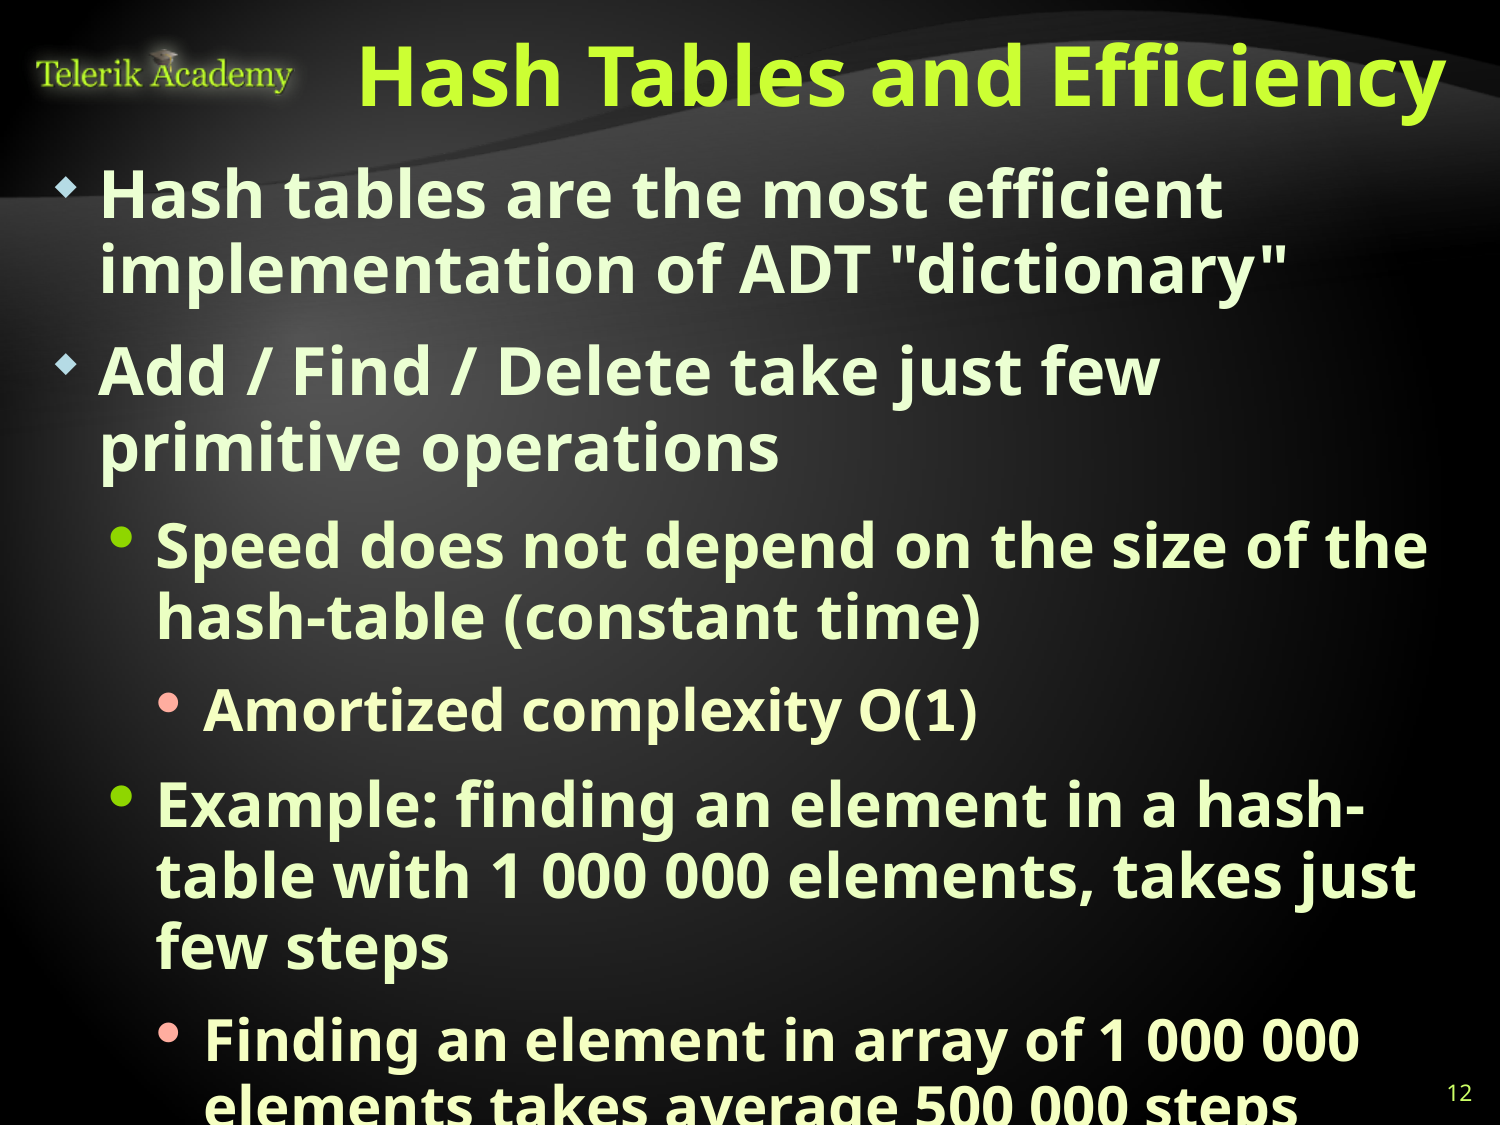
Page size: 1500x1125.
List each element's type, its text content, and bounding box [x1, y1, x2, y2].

slide_number 12 [1412, 1074, 1488, 1113]
list Hash tables are the most efficient implementation of ADT "dictionary" Add / Find / Delete take just few primitive operations Speed does not depend on the size of the hash-table (constant time) Amortized complexity O(1) Example: finding an element in a hash-table with 1 000 000 elements, takes just few steps Finding an element in array of 1 000 000 elements takes average 500 000 steps [37, 149, 1463, 1100]
picture [0, 0, 1500, 1125]
title Hash Tables and Efficiency [300, 12, 1463, 149]
